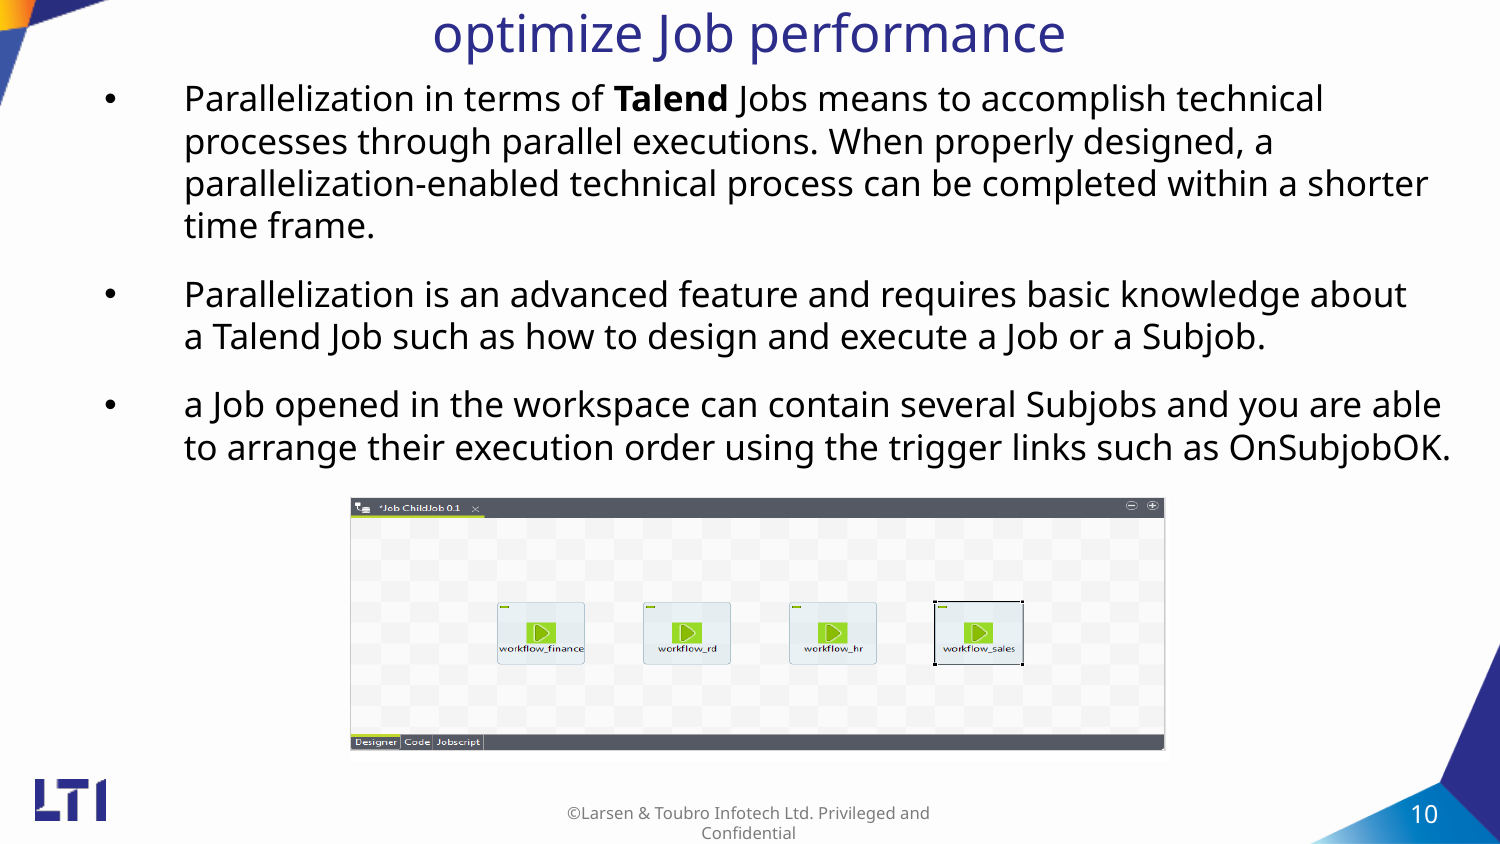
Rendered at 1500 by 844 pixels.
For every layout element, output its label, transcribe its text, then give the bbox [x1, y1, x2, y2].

picture [1288, 640, 1500, 844]
title optimize Job performance [74, 0, 1426, 78]
picture [349, 497, 1169, 762]
picture [35, 779, 106, 821]
picture [0, 0, 104, 110]
list Parallelization in terms of Talend Jobs means to accomplish technical processes through parallel executions. When properly designed, a parallelization-enabled technical process can be completed within a shorter time frame. Parallelization is an advanced feature and requires basic knowledge about a Talend Job such as how to design and execute a Job or a Subjob. a Job opened in the workspace can contain several Subjobs and you are able to arrange their execution order using the trigger links such as OnSubjobOK. [104, 76, 1455, 478]
